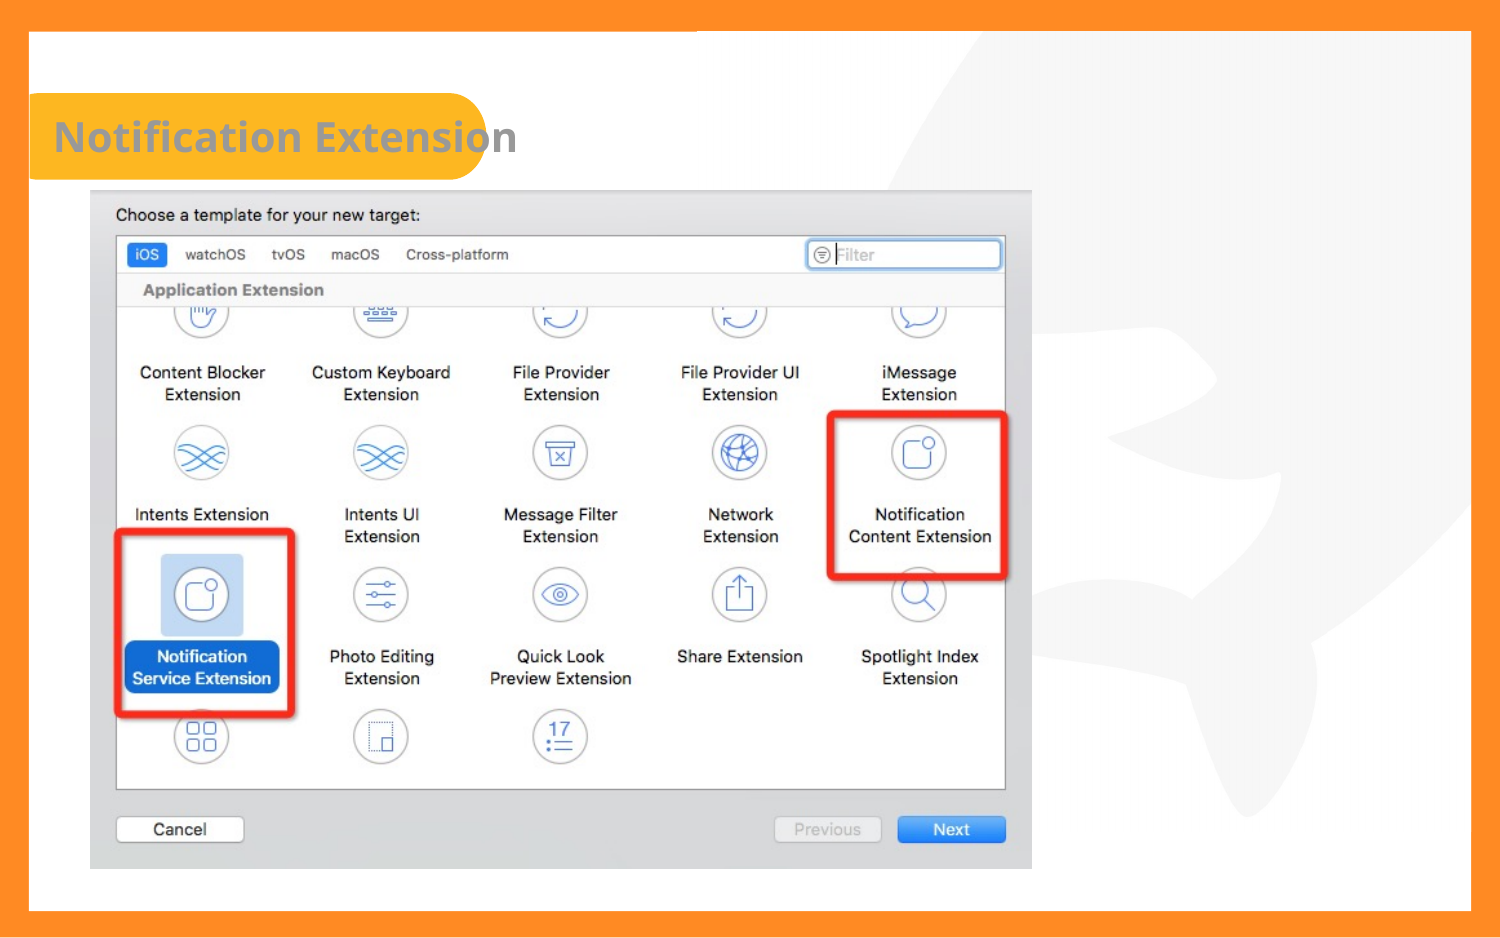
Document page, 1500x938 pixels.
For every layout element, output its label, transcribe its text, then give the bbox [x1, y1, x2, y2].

text_box [29, 93, 474, 180]
picture [90, 31, 1472, 869]
text_box Notification Extension [45, 103, 612, 169]
